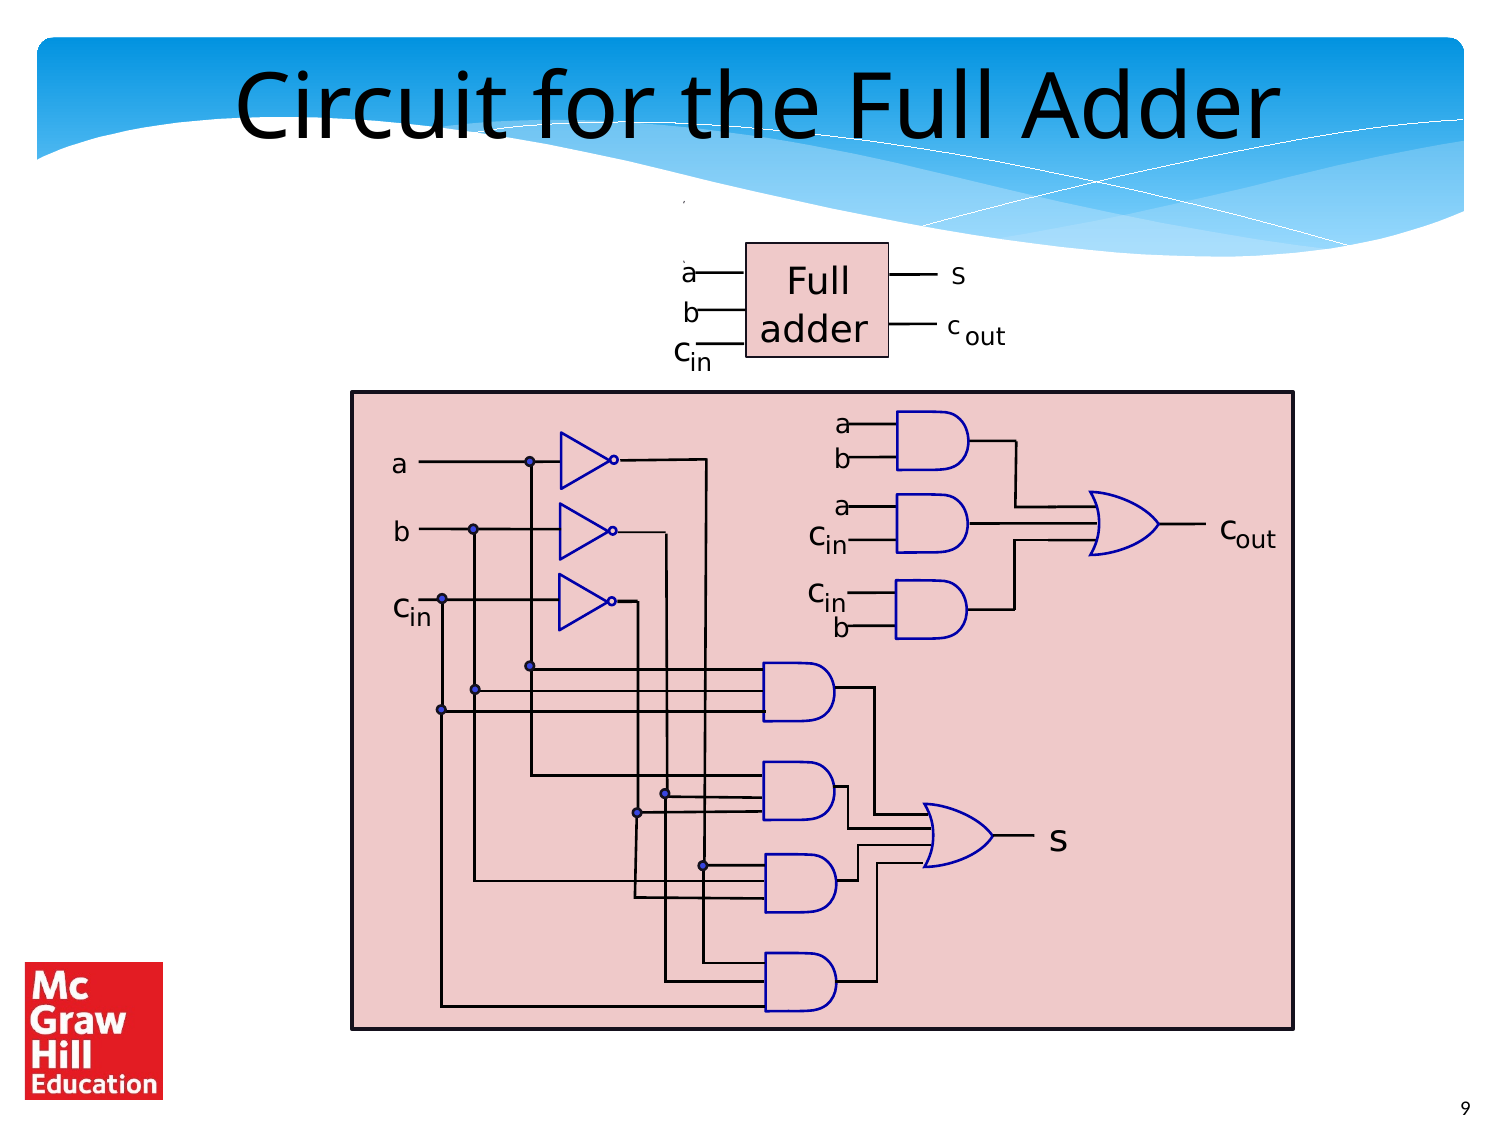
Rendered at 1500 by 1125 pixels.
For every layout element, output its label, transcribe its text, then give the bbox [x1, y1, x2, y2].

picture [24, 962, 163, 1100]
title Circuit for the Full Adder [150, 24, 1367, 179]
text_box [337, 201, 1312, 1038]
